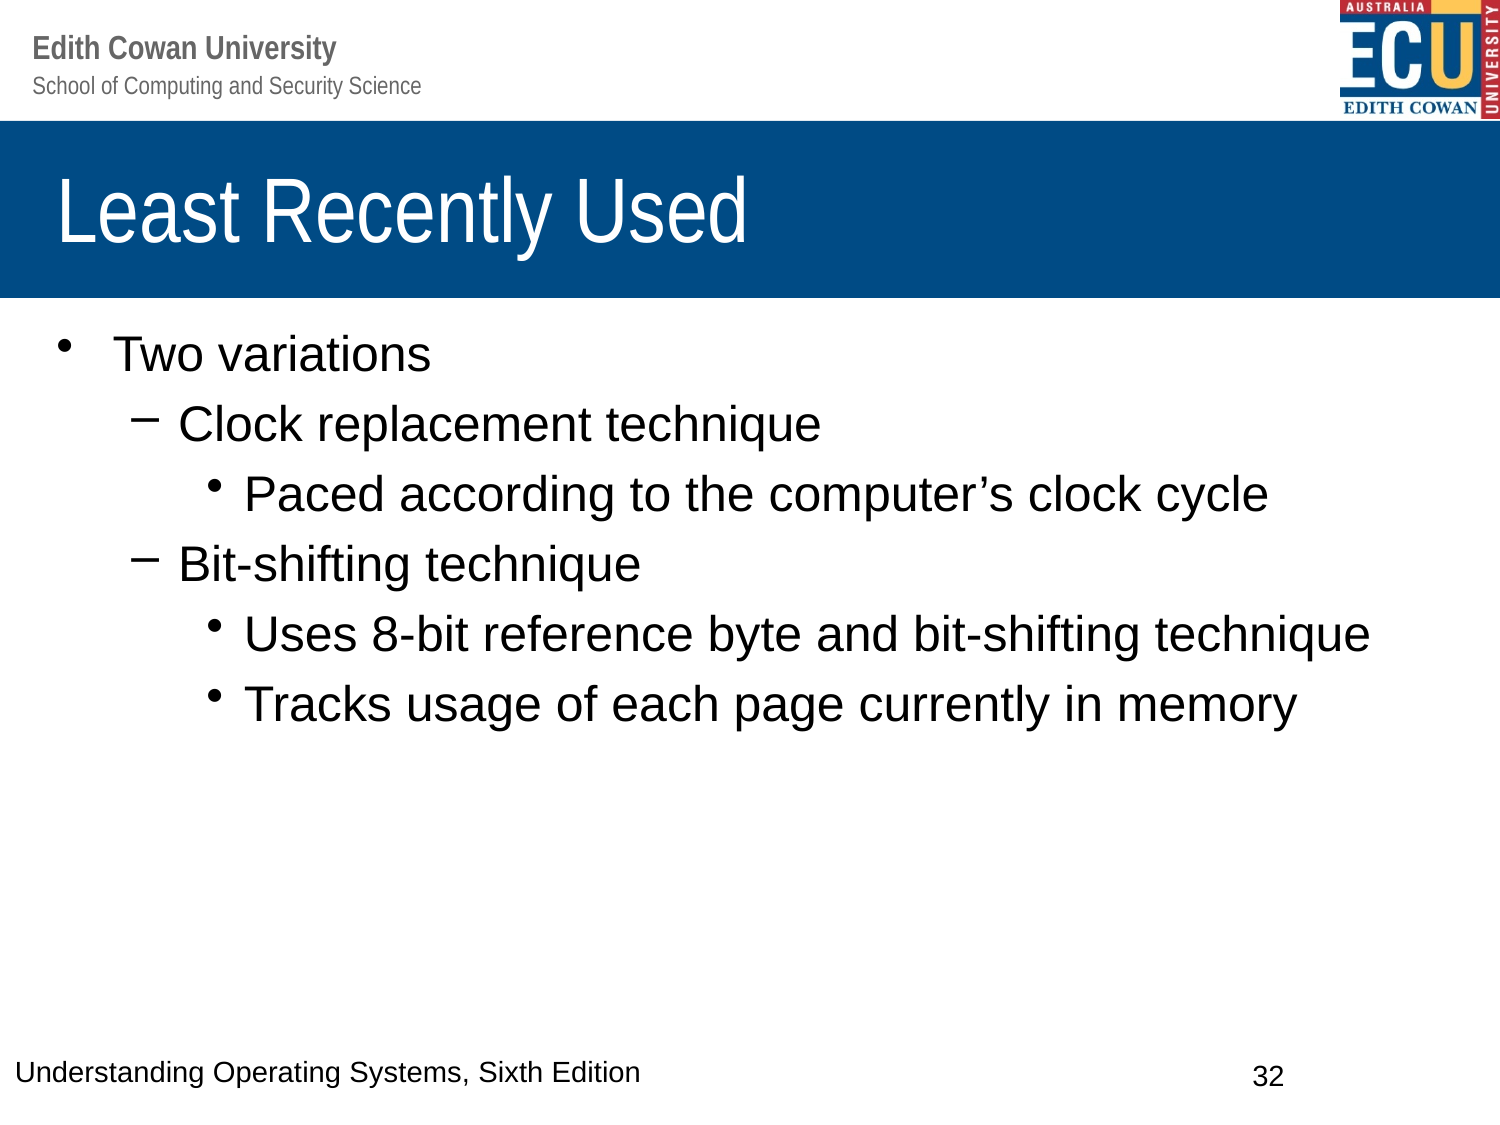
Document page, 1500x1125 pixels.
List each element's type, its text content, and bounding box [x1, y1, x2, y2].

title Least Recently Used [40, 123, 1460, 289]
list Two variations Clock replacement technique Paced according to the computer’s clock cycle Bit-shifting technique Uses 8-bit reference byte and bit-shifting technique Tracks usage of each page currently in memory [40, 314, 1460, 1083]
picture [1340, 0, 1500, 119]
slide_number 32 [1237, 1050, 1500, 1101]
footer Understanding Operating Systems, Sixth Edition [0, 1045, 1013, 1099]
